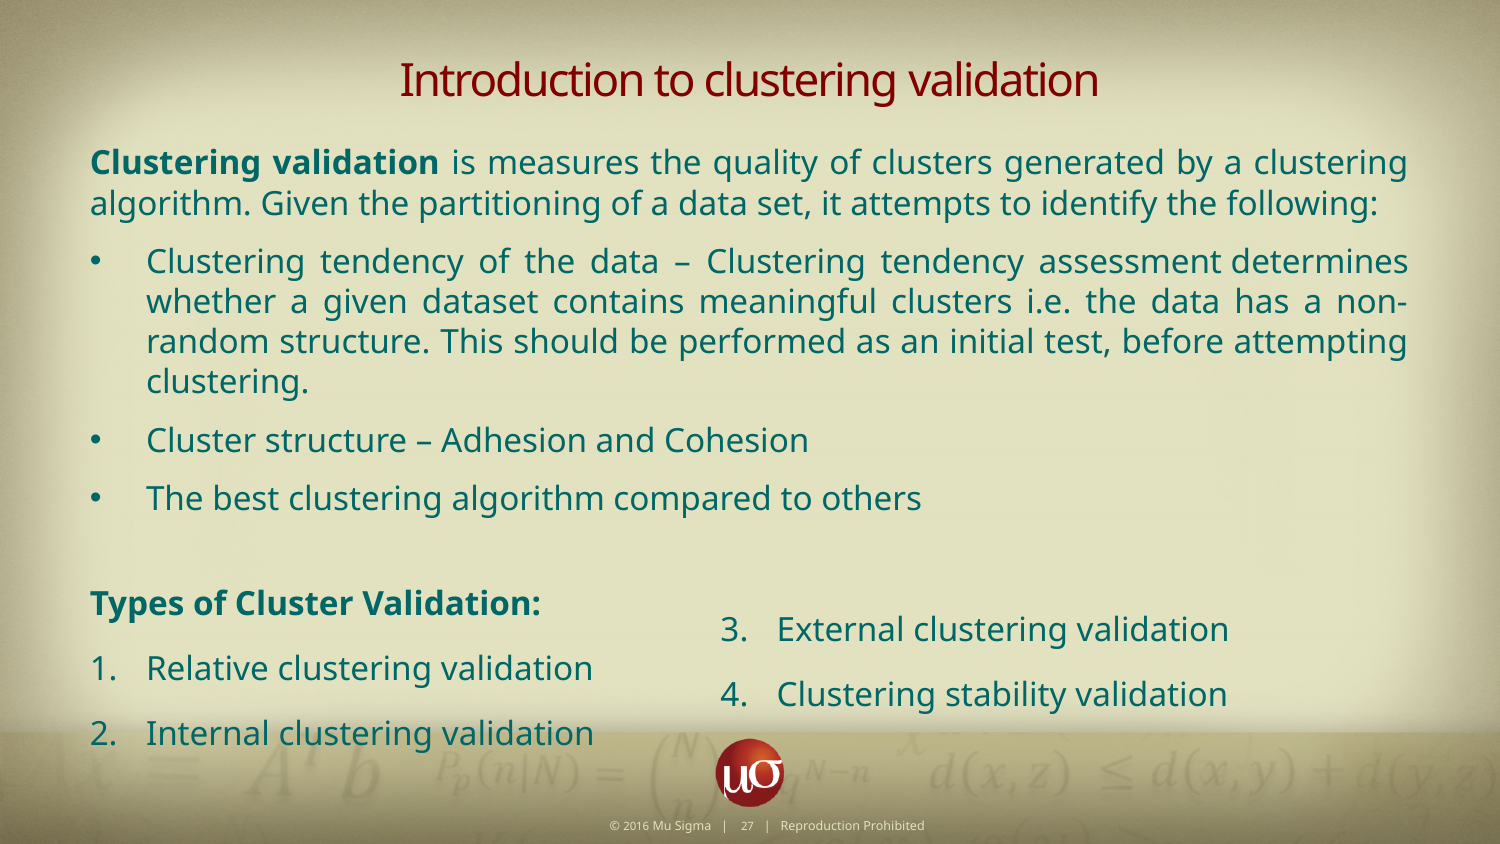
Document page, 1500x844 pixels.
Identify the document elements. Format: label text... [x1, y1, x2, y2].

picture [0, 0, 1500, 844]
text_box External clustering validation Clustering stability validation [705, 600, 1285, 721]
list Clustering validation is measures the quality of clusters generated by a clustering algorithm. Given the partitioning of a data set, it attempts to identify the following: Clustering tendency of the data – Clustering tendency assessment determines whether a given dataset contains meaningful clusters i.e. the data has a non-random structure. This should be performed as an initial test, before attempting clustering. Cluster structure – Adhesion and Cohesion The best clustering algorithm compared to others Types of Cluster Validation: Relative clustering validation Internal clustering validation [75, 135, 1425, 710]
list Introduction to clustering validation [75, 21, 1425, 135]
